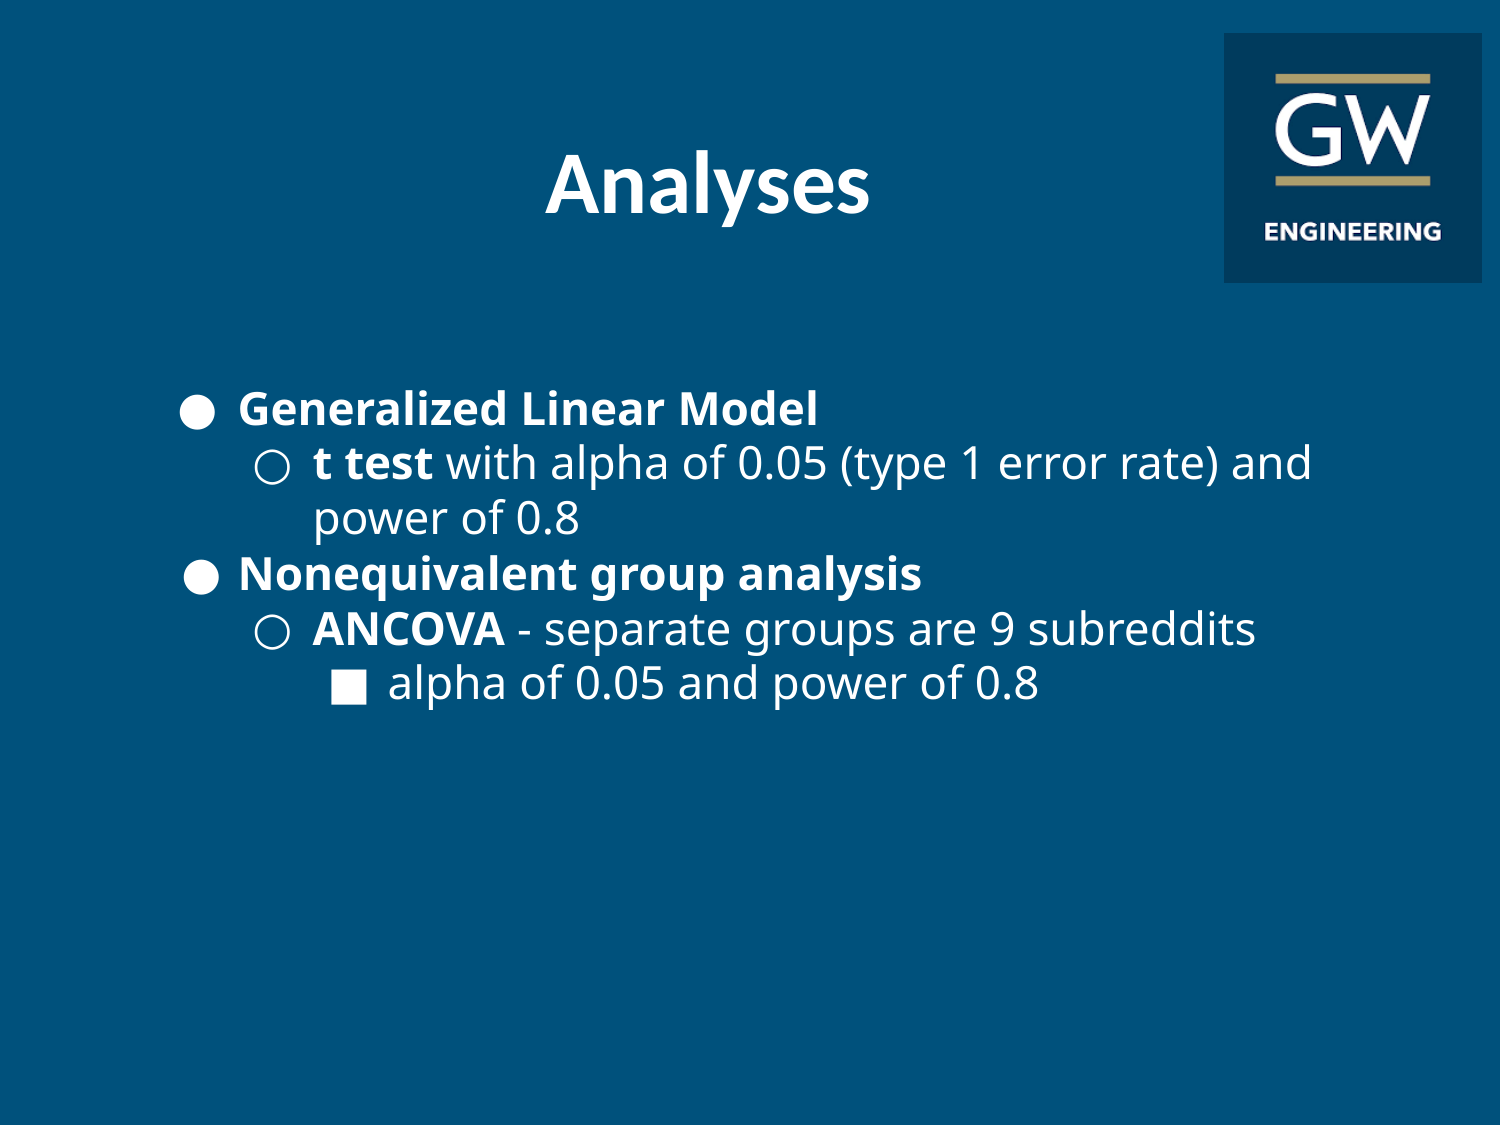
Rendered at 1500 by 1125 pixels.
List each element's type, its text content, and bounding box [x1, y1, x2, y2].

picture [1225, 34, 1481, 282]
text_box Generalized Linear Model t test with alpha of 0.05 (type 1 error rate) and power of 0.8 Nonequivalent group analysis ANCOVA - separate groups are 9 subreddits alpha of 0.05 and power of 0.8 [147, 364, 1363, 943]
title Analyses [100, 116, 1219, 271]
